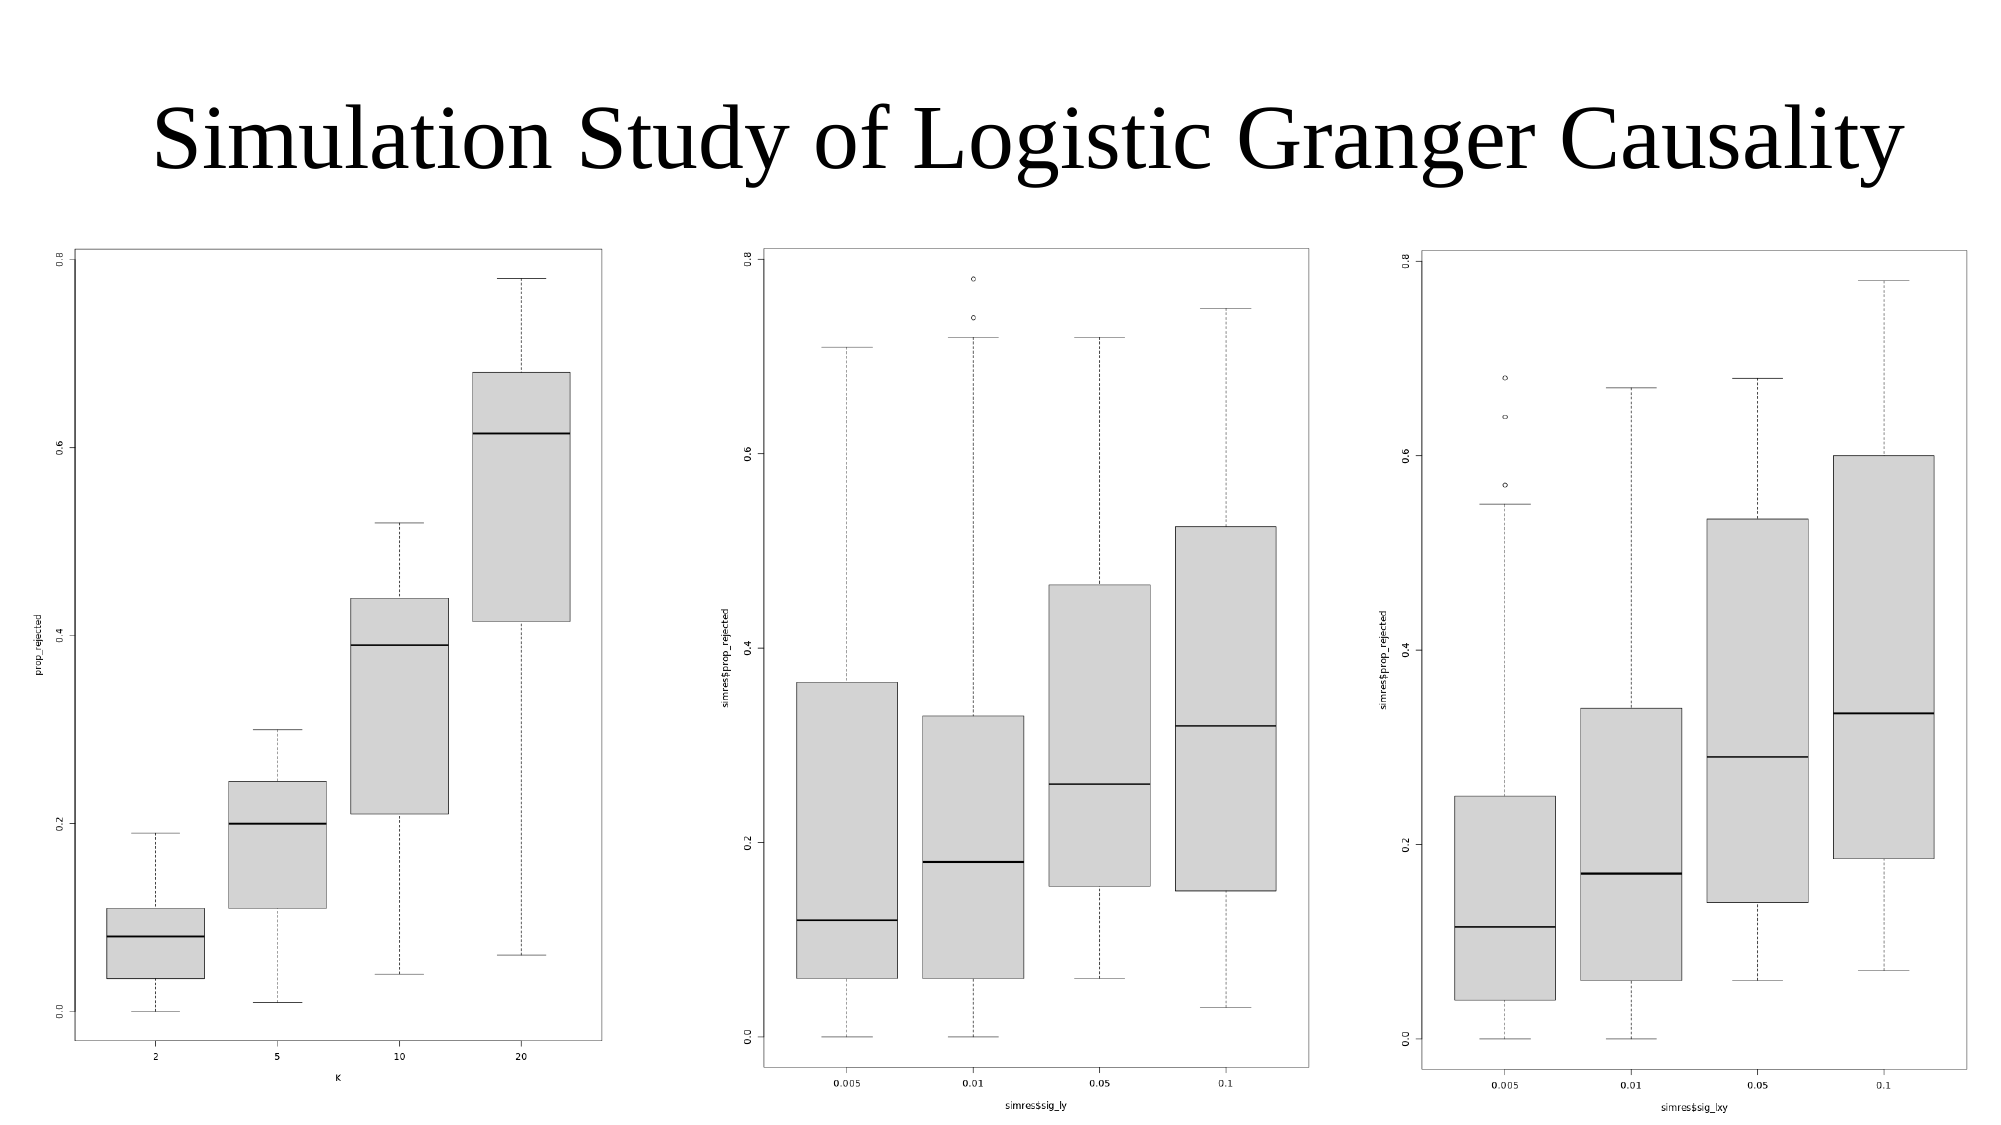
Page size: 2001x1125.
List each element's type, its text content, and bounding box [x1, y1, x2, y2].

picture [718, 203, 1332, 1123]
picture [30, 205, 624, 1095]
title Simulation Study of Logistic Granger Causality [136, 30, 1987, 248]
picture [1376, 205, 1990, 1125]
